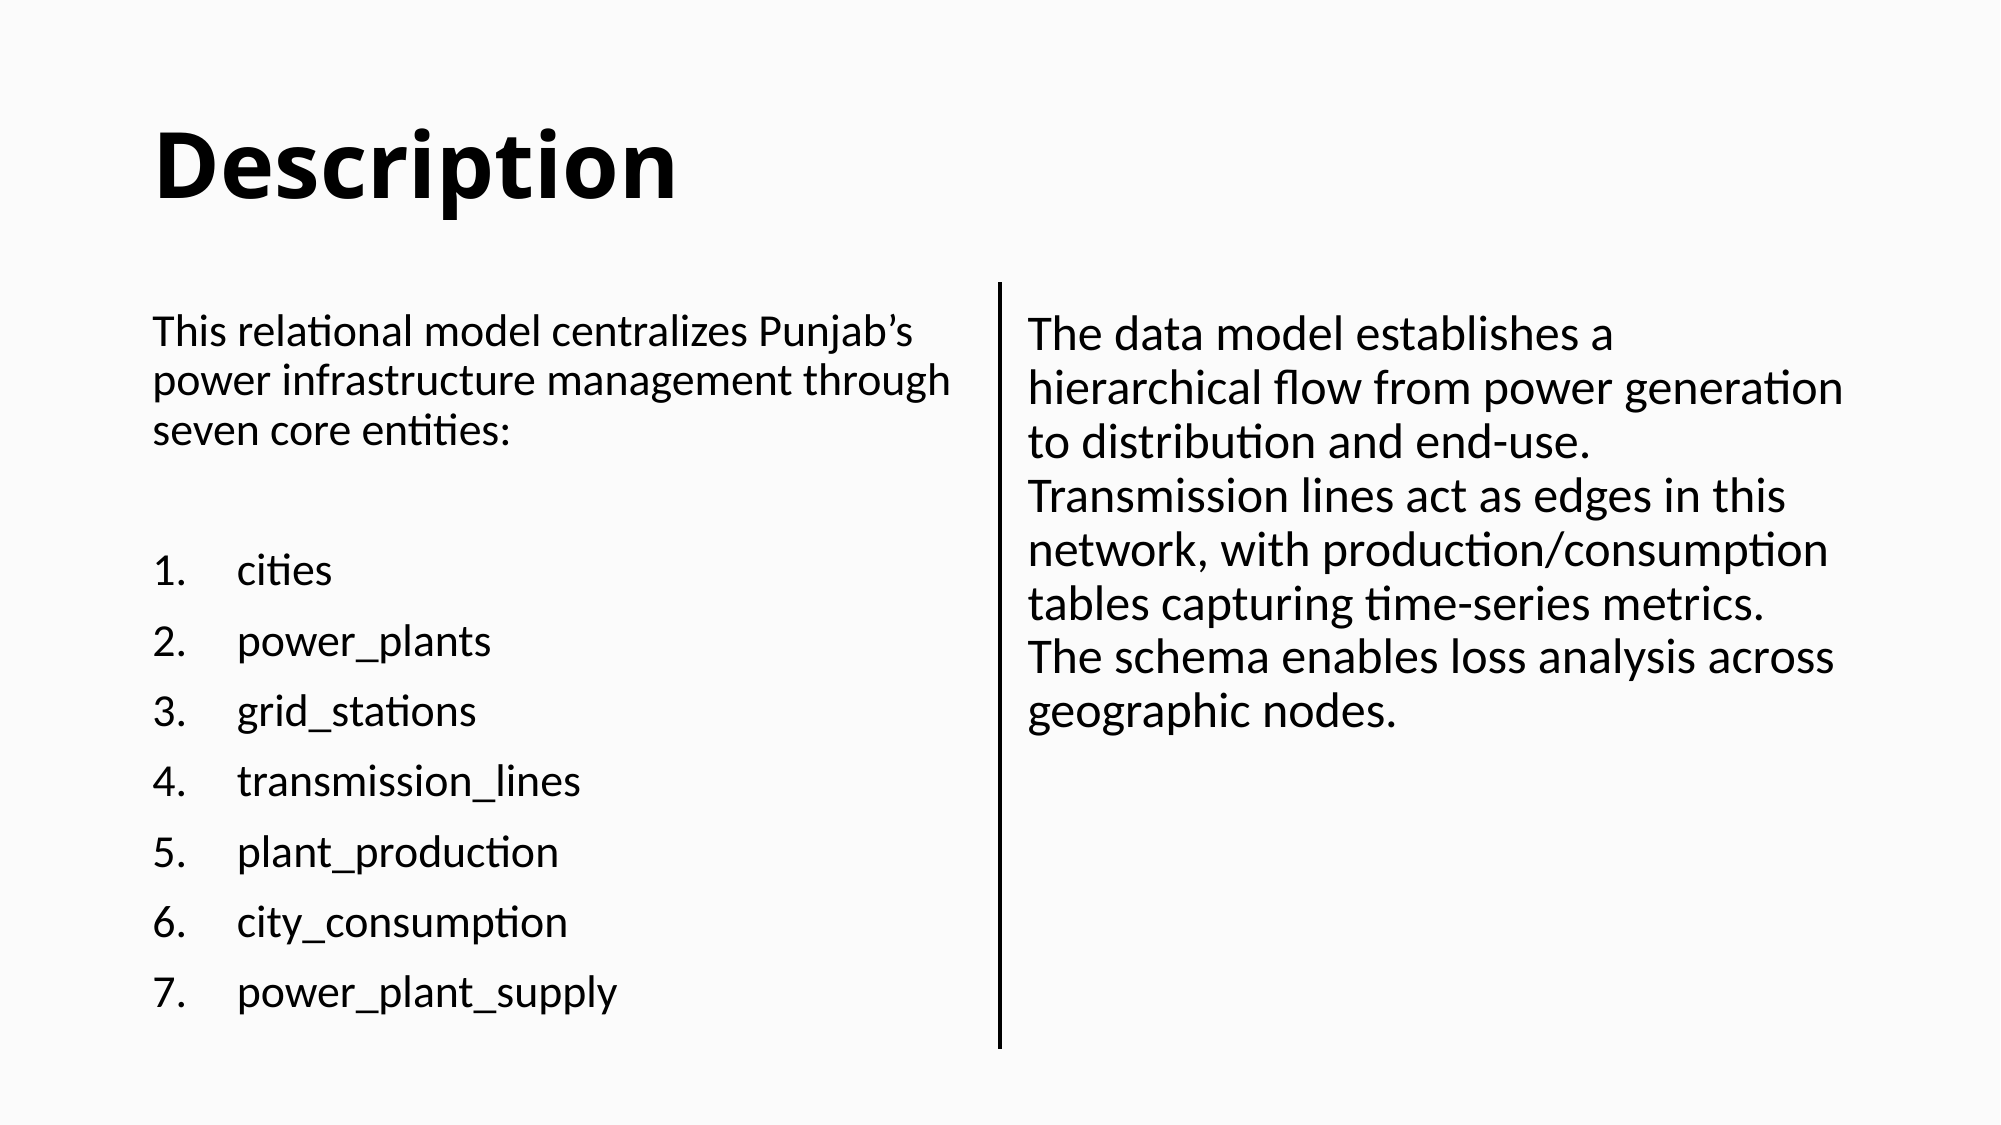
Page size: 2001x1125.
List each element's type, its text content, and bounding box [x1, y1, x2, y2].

list The data model establishes a hierarchical flow from power generation to distribution and end-use. Transmission lines act as edges in this network, with production/consumption tables capturing time-series metrics. The schema enables loss analysis across geographic nodes. [1012, 299, 1863, 1014]
list This relational model centralizes Punjab’s power infrastructure management through seven core entities: cities power_plants grid_stations transmission_lines plant_production city_consumption power_plant_supply [137, 299, 988, 1014]
title Description [137, 59, 1863, 278]
